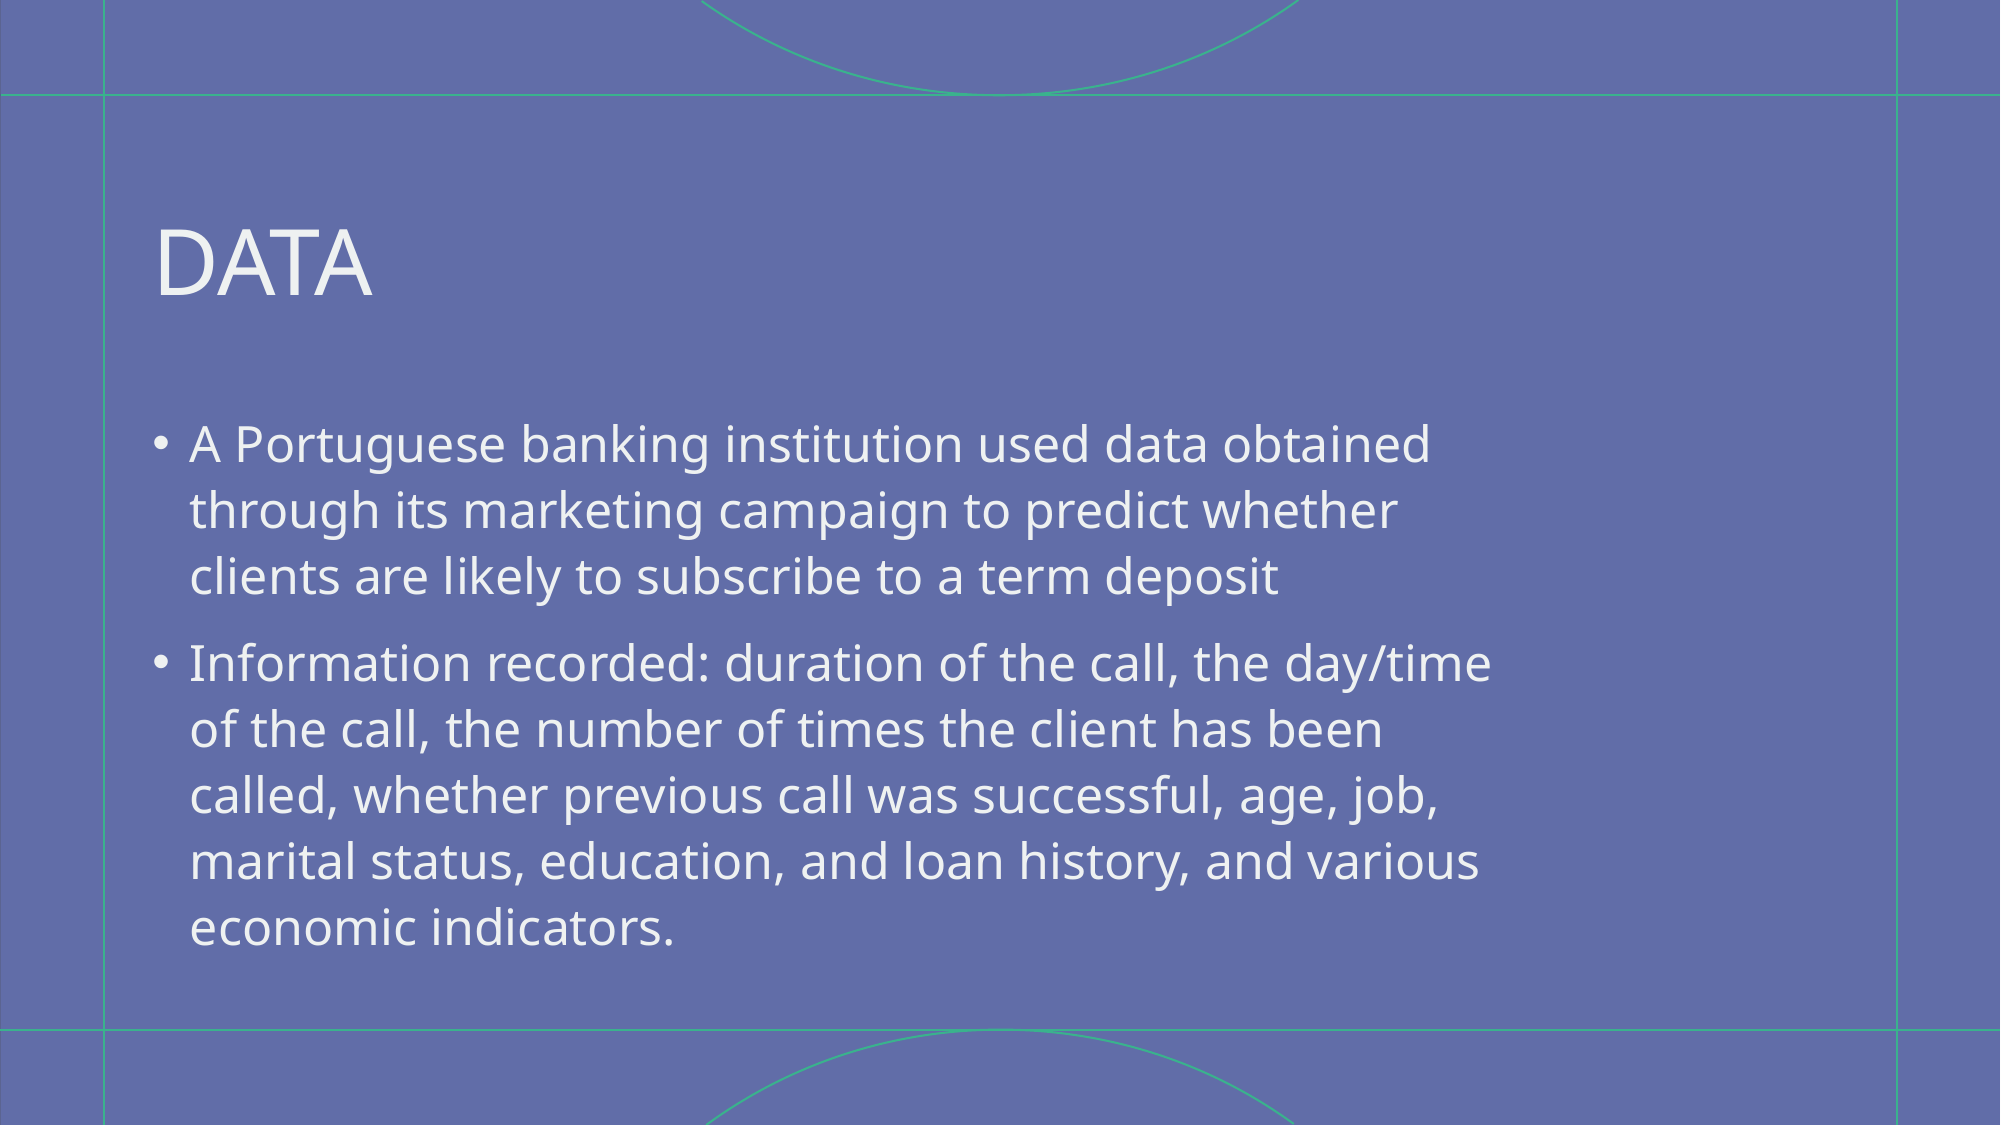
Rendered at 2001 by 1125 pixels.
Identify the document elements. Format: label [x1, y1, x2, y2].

text_box [0, 0, 2000, 1125]
